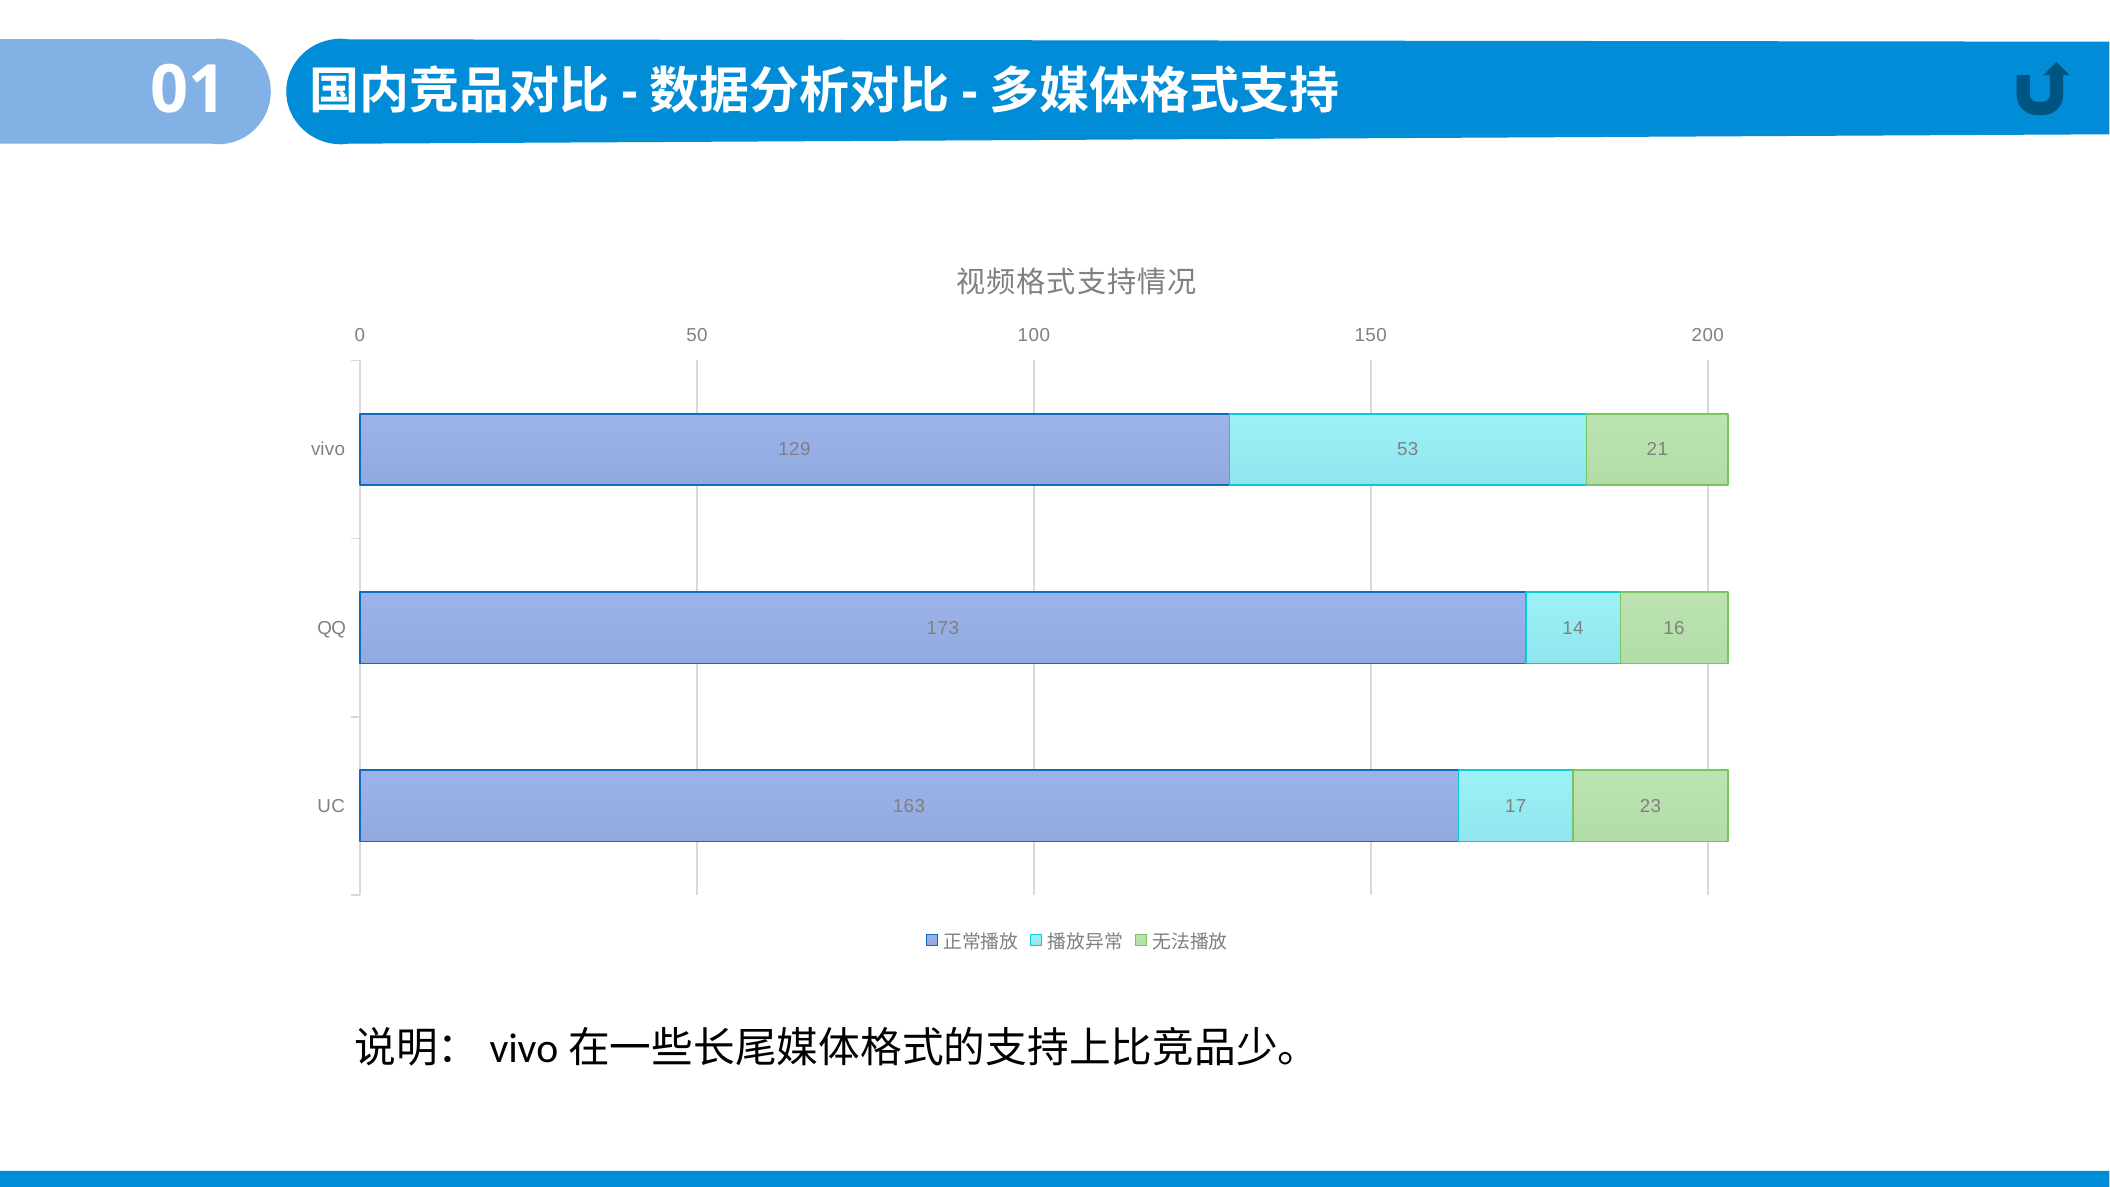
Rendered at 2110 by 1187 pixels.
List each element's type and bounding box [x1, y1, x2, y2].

text_box [0, 38, 2110, 1187]
chart [279, 226, 1875, 960]
